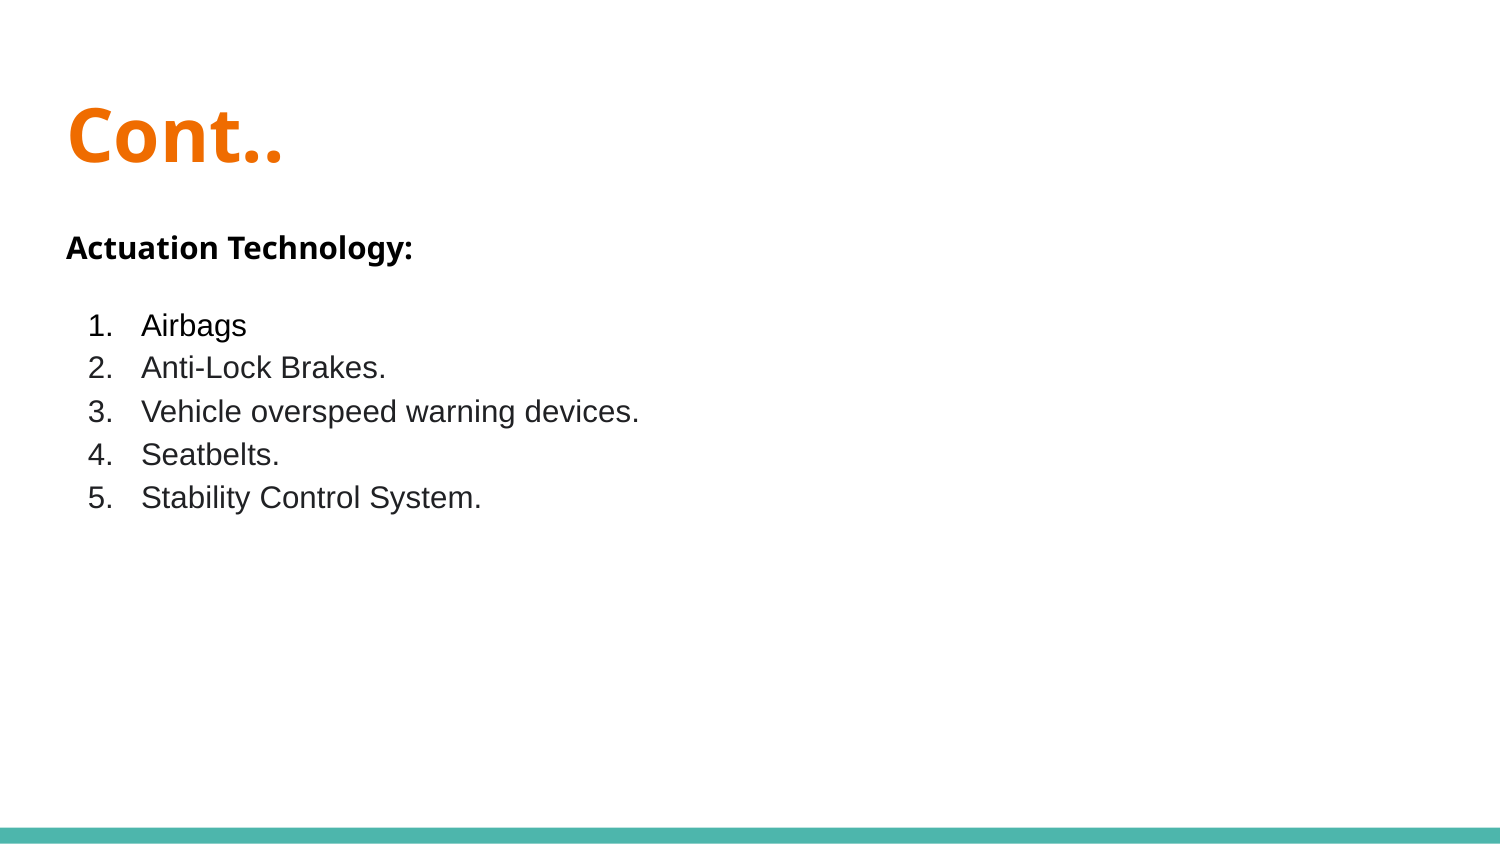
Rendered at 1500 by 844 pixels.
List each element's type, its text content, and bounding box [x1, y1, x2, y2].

list Actuation Technology: Airbags Anti-Lock Brakes. Vehicle overspeed warning devices. Seatbelts. Stability Control System. [51, 207, 1449, 750]
title Cont.. [51, 72, 1449, 189]
